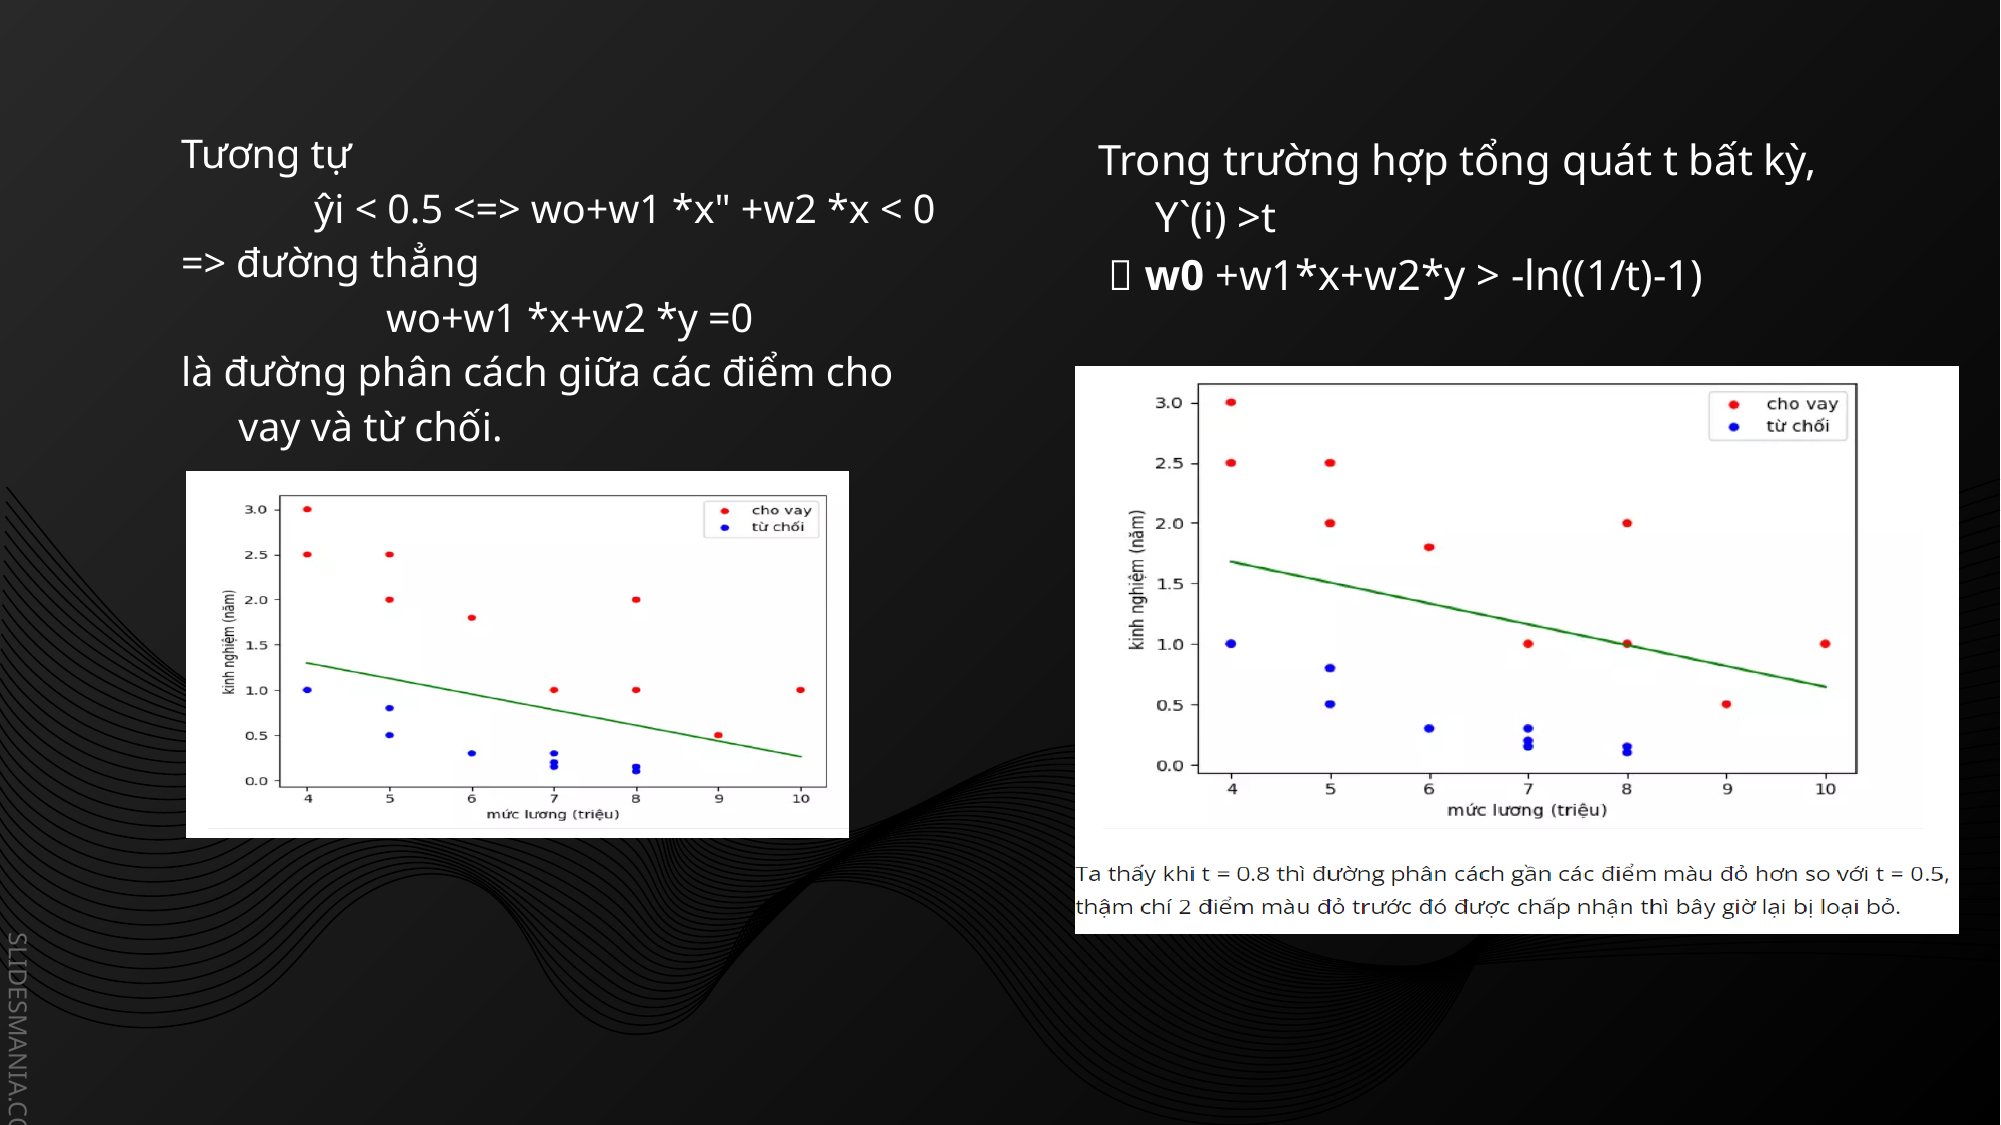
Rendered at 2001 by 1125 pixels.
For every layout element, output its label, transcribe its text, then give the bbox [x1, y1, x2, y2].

picture [1075, 365, 1959, 934]
list Trong trường hợp tổng quát t bất kỳ, Y`(i) >t  w0 +w1*x+w2*y > -ln((1/t)-1) [1060, 106, 1875, 961]
list Tương tự ŷi < 0.5 <=> wo+w1 *x" +w2 *x < 0 => đường thẳng wo+w1 *x+w2 *y =0 là đường phân cách giữa các điểm cho vay và từ chối. [143, 101, 957, 963]
picture [186, 470, 850, 839]
